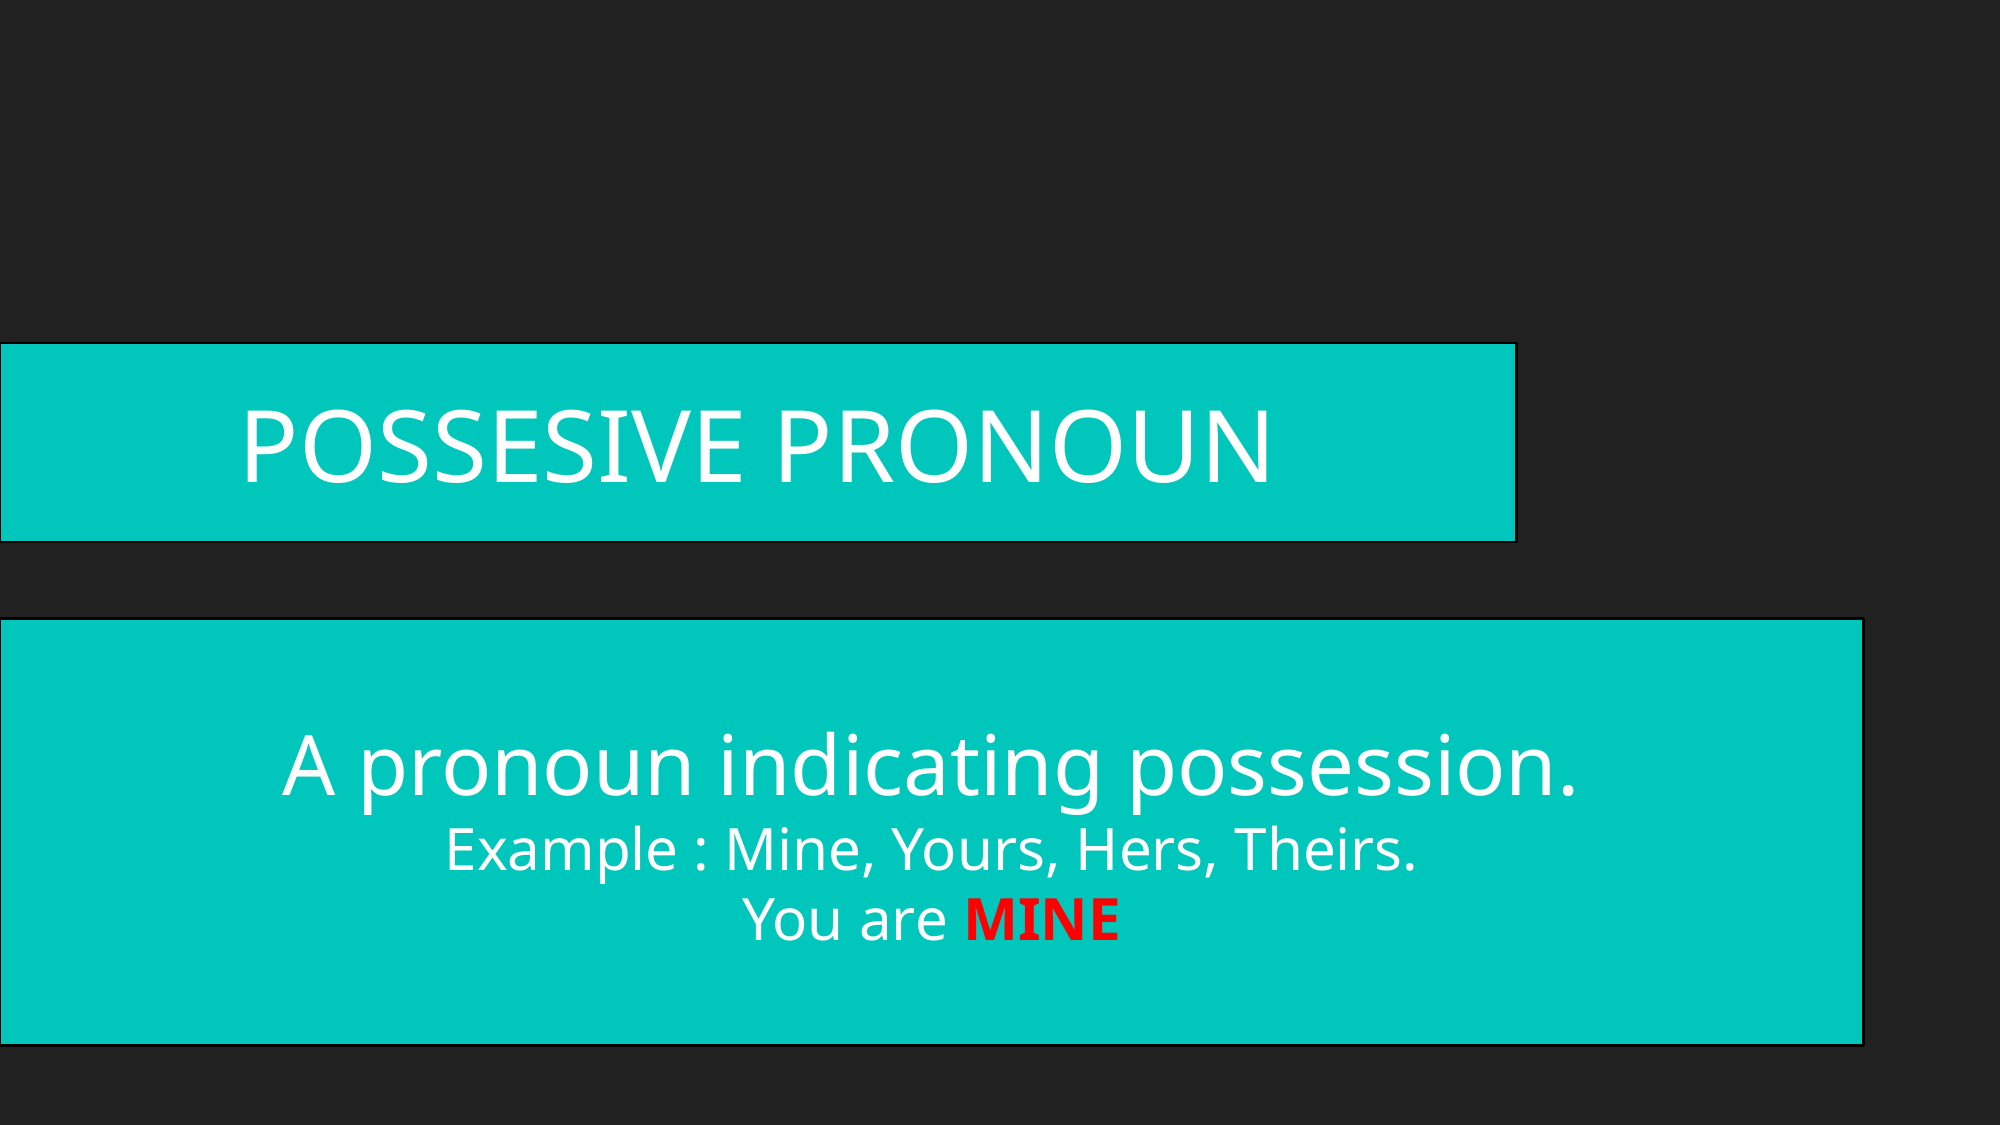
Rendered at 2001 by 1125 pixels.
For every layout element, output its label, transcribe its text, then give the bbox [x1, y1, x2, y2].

text_box POSSESIVE PRONOUN [0, 342, 1518, 543]
text_box A pronoun indicating possession. Example : Mine, Yours, Hers, Theirs. You are MINE [0, 617, 1865, 1047]
